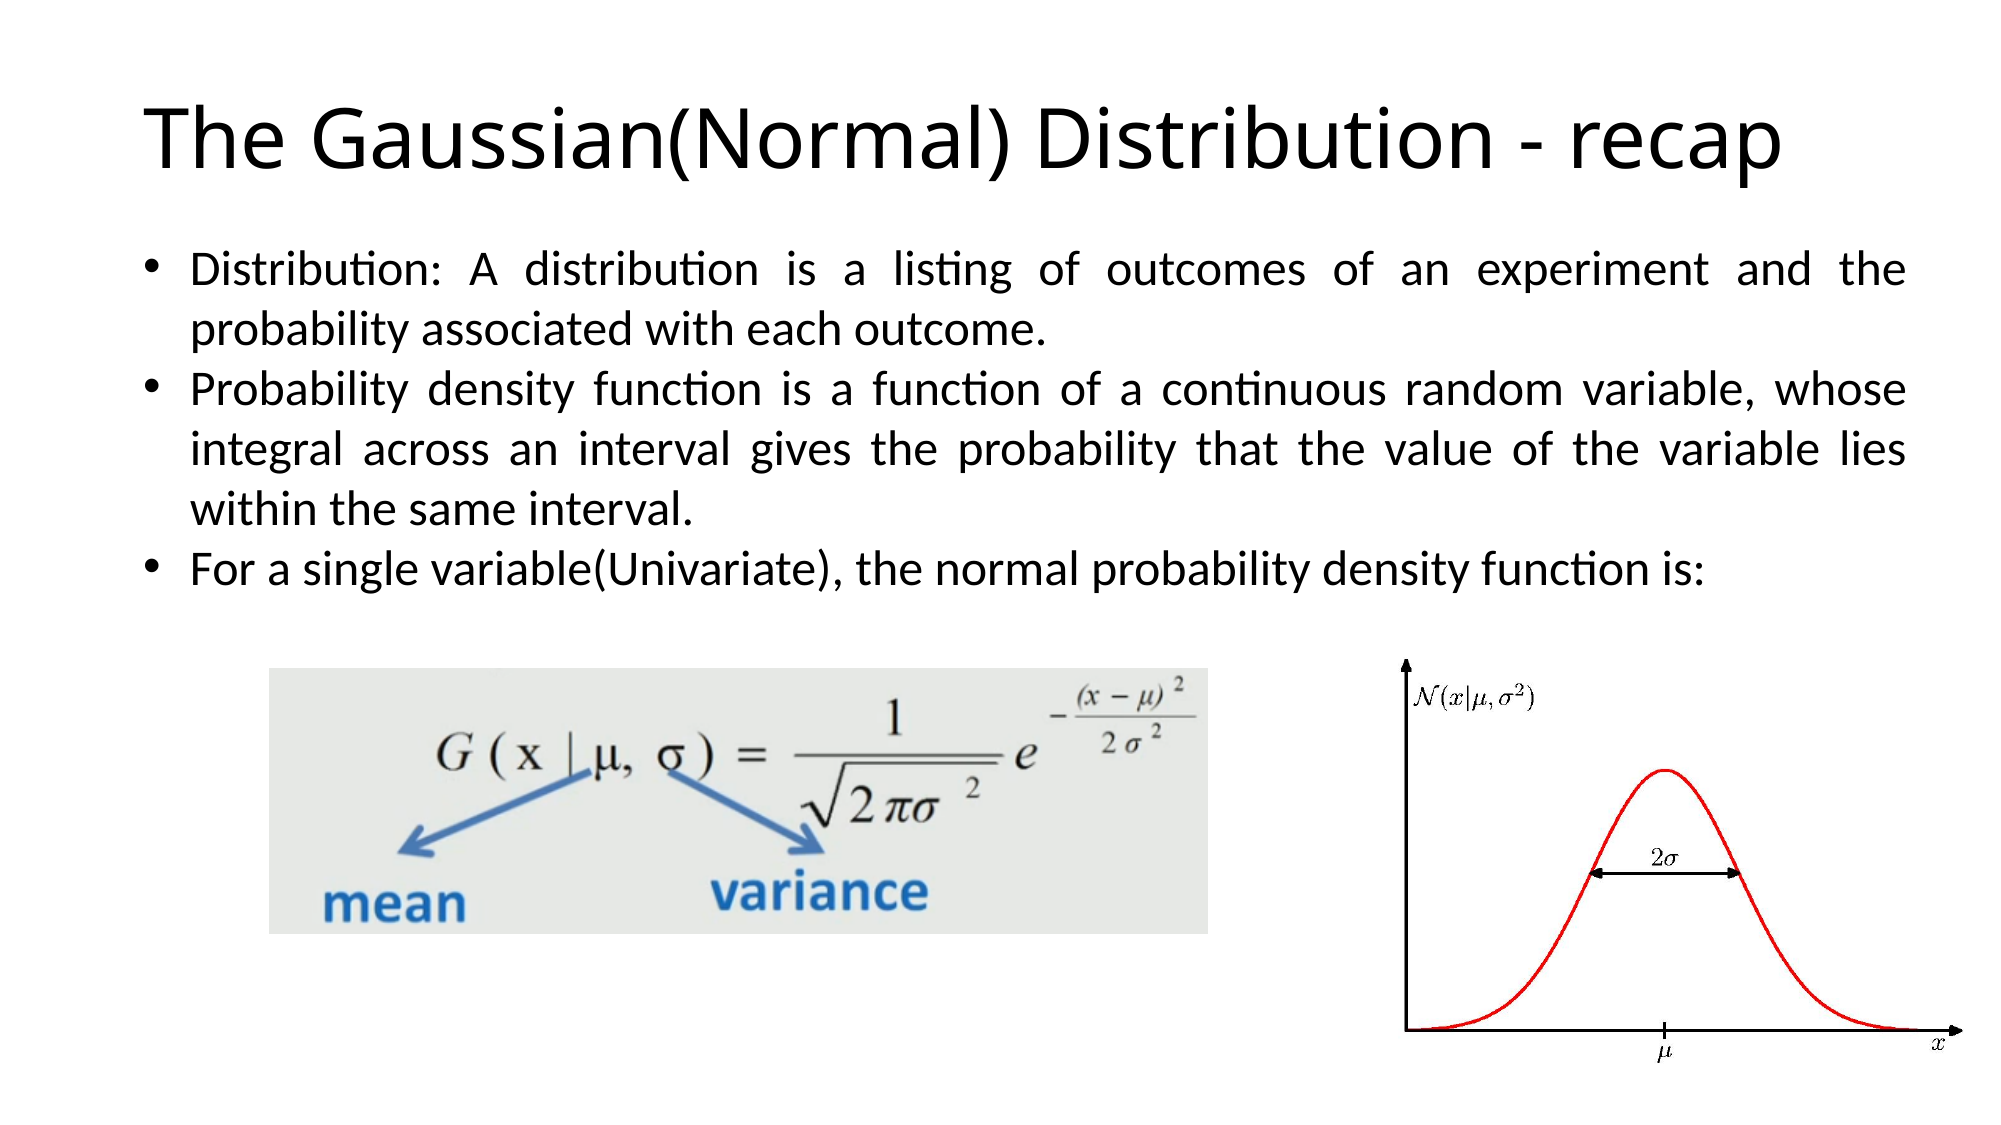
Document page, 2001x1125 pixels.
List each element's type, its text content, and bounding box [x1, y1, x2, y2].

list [1398, 657, 1964, 1067]
title The Gaussian(Normal) Distribution - recap [128, 33, 1854, 227]
picture [269, 668, 1208, 934]
text_box Distribution: A distribution is a listing of outcomes of an experiment and the probability associated with each outcome. Probability density function is a function of a continuous random variable, whose integral across an interval gives the probability that the value of the variable lies within the same interval. For a single variable(Univariate), the normal probability density function is: [128, 227, 1923, 603]
